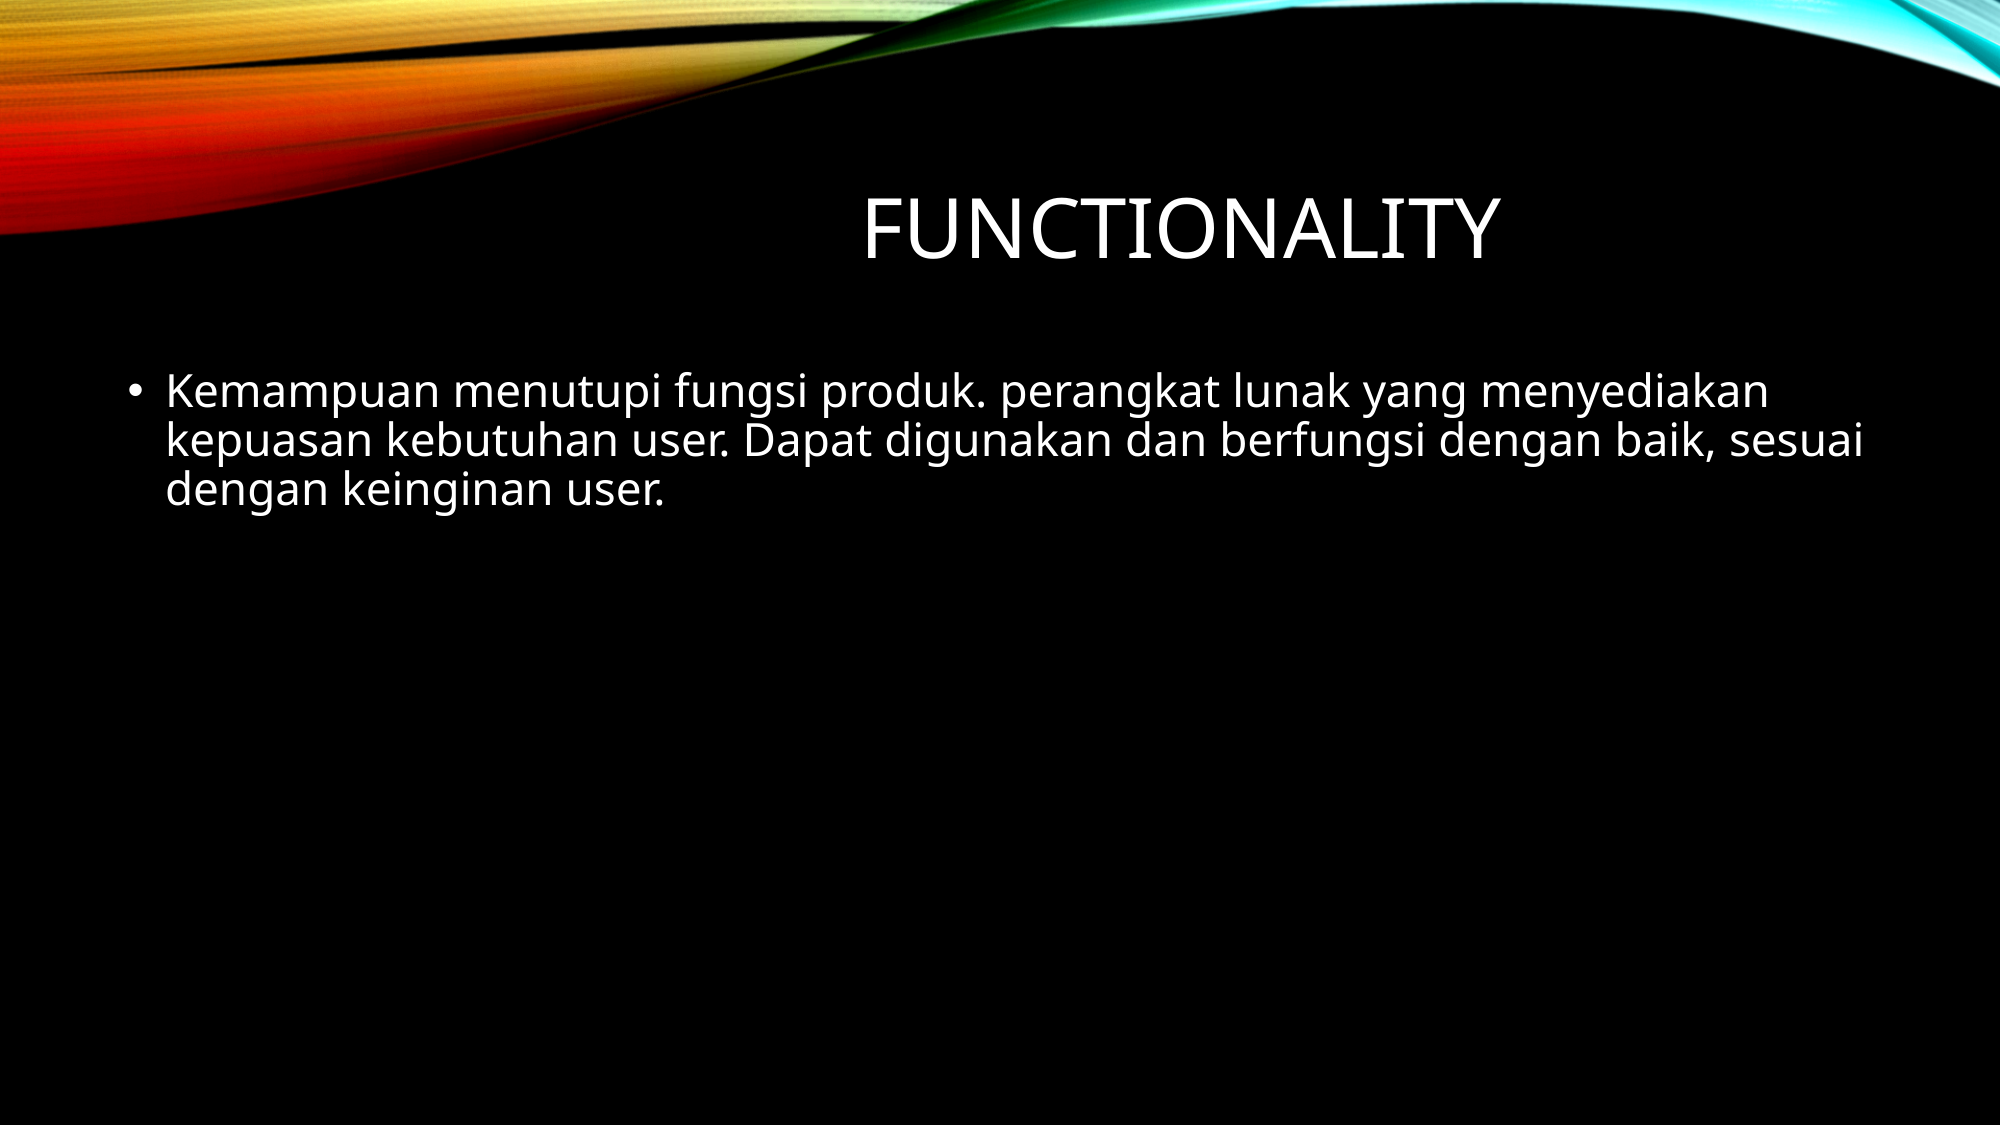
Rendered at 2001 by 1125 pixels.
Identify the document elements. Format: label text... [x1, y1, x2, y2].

picture [0, 0, 2000, 237]
list Kemampuan menutupi fungsi produk. perangkat lunak yang menyediakan kepuasan kebutuhan user. Dapat digunakan dan berfungsi dengan baik, sesuai dengan keinginan user. [112, 360, 1888, 1021]
title functionality [474, 125, 1888, 338]
